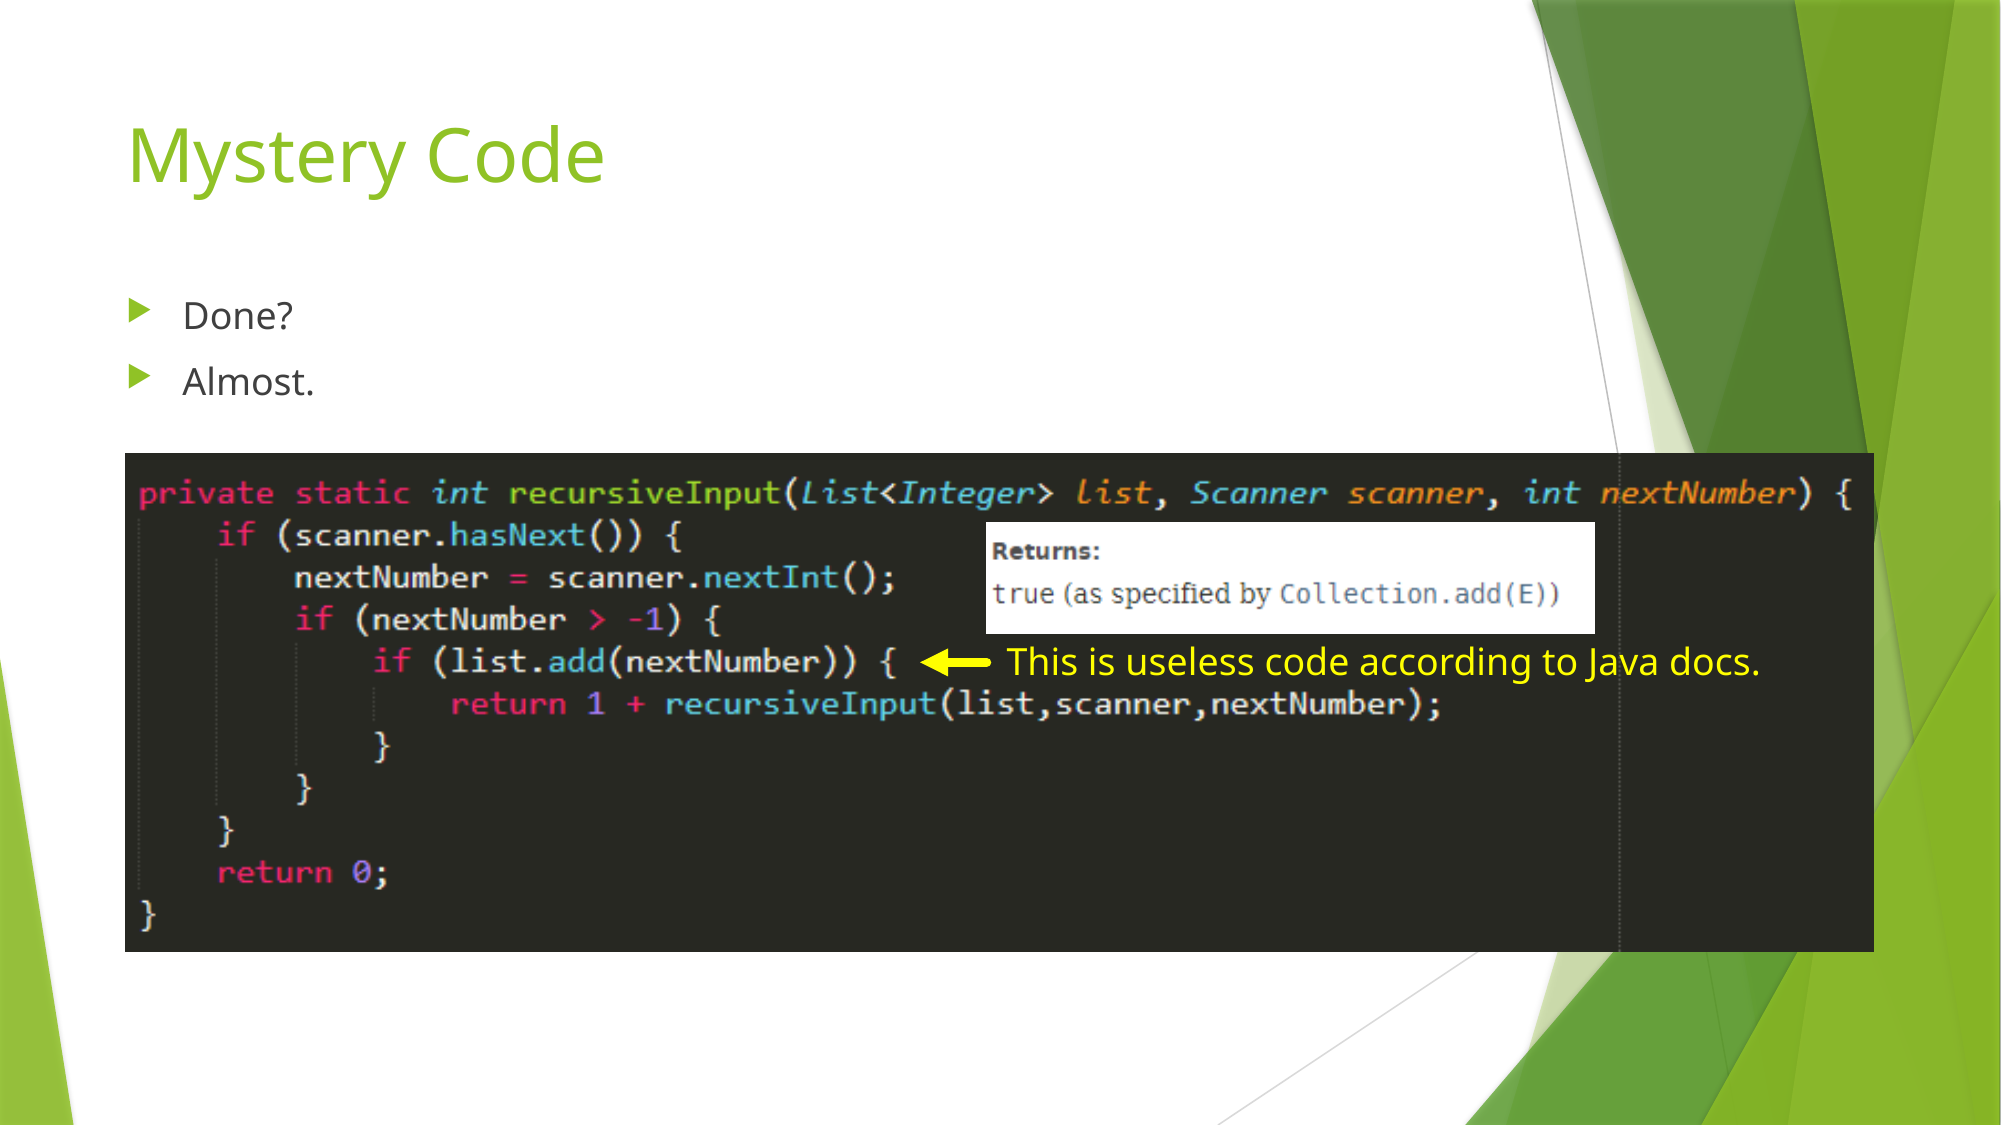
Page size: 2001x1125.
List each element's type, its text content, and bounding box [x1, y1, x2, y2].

picture [125, 452, 1874, 953]
text_box Done? Almost. [111, 284, 1522, 921]
title Mystery Code [111, 99, 1522, 284]
